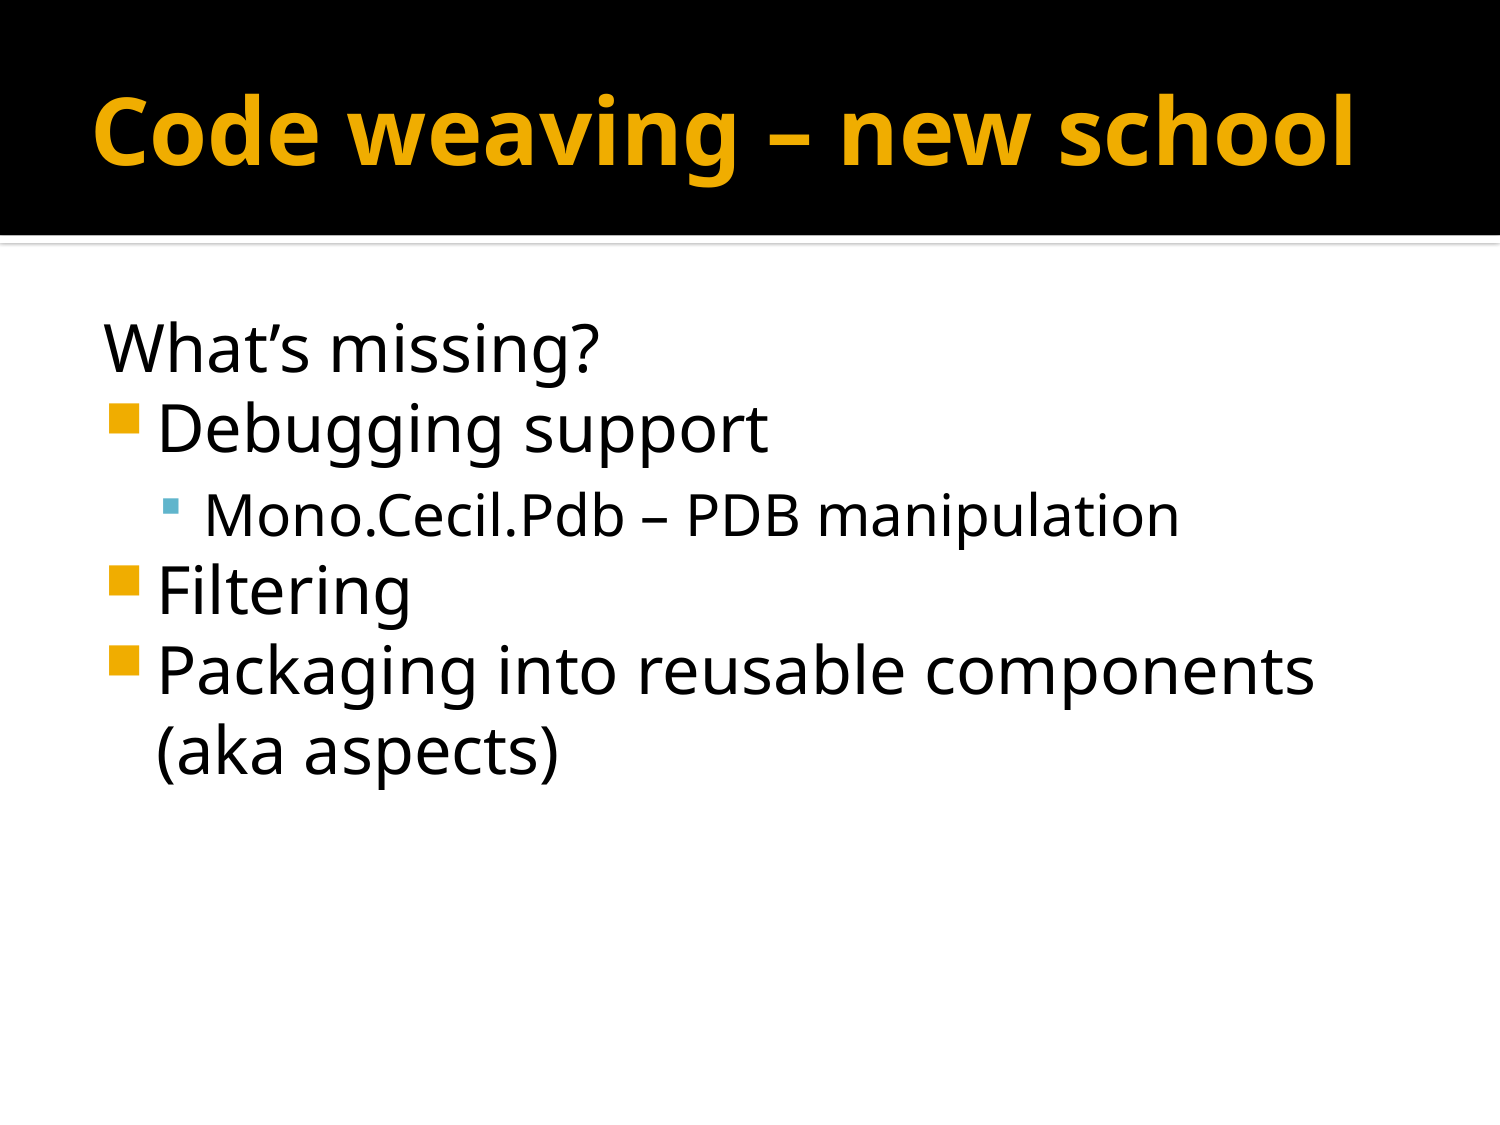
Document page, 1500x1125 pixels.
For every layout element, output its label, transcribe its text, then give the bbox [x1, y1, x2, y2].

list What’s missing? Debugging support Mono.Cecil.Pdb – PDB manipulation Filtering Packaging into reusable components (aka aspects) [75, 291, 1425, 1050]
title Code weaving – new school [75, 25, 1425, 231]
